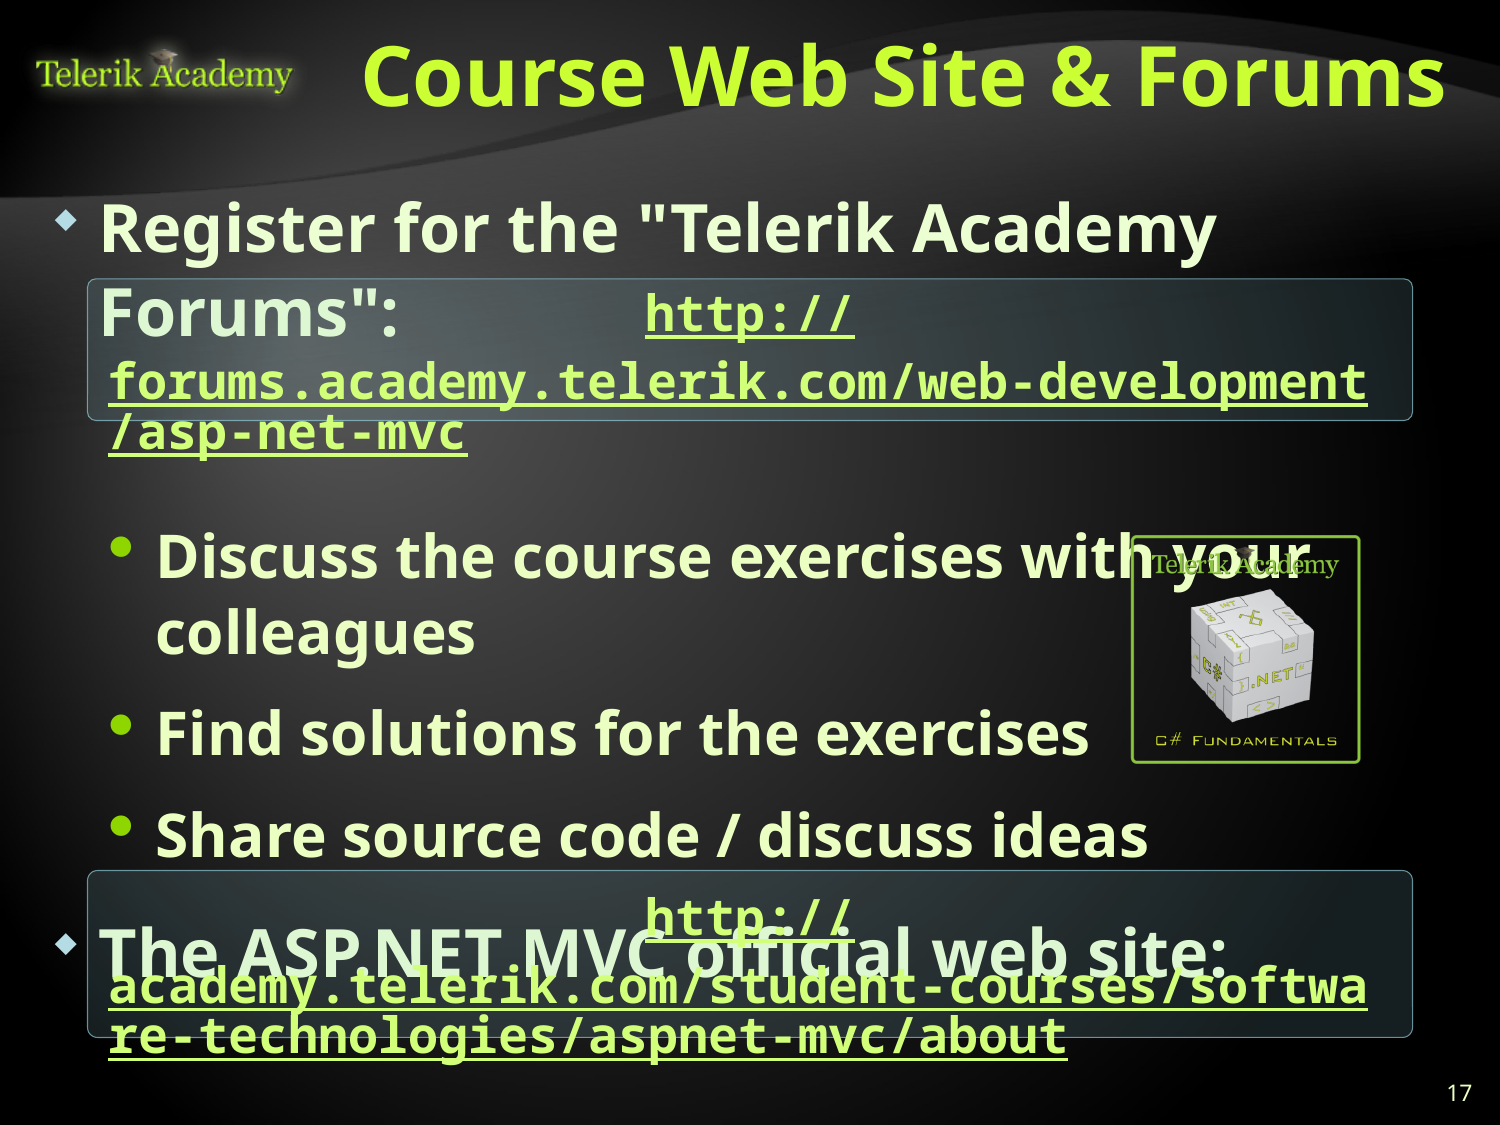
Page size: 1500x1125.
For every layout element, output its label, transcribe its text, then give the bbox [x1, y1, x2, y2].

list Register for the "Telerik Academy Forums": Discuss the course exercises with your colleagues Find solutions for the exercises Share source code / discuss ideas The ASP.NET MVC official web site: [37, 174, 1463, 1088]
title Course Web Site & Forums [300, 12, 1463, 150]
text_box http://academy.telerik.com/student-courses/software-technologies/aspnet-mvc/about [87, 870, 1413, 1038]
text_box http://forums.academy.telerik.com/web-development/asp-net-mvc [87, 278, 1413, 421]
picture [0, 0, 1500, 1125]
slide_number 17 [1412, 1074, 1488, 1113]
